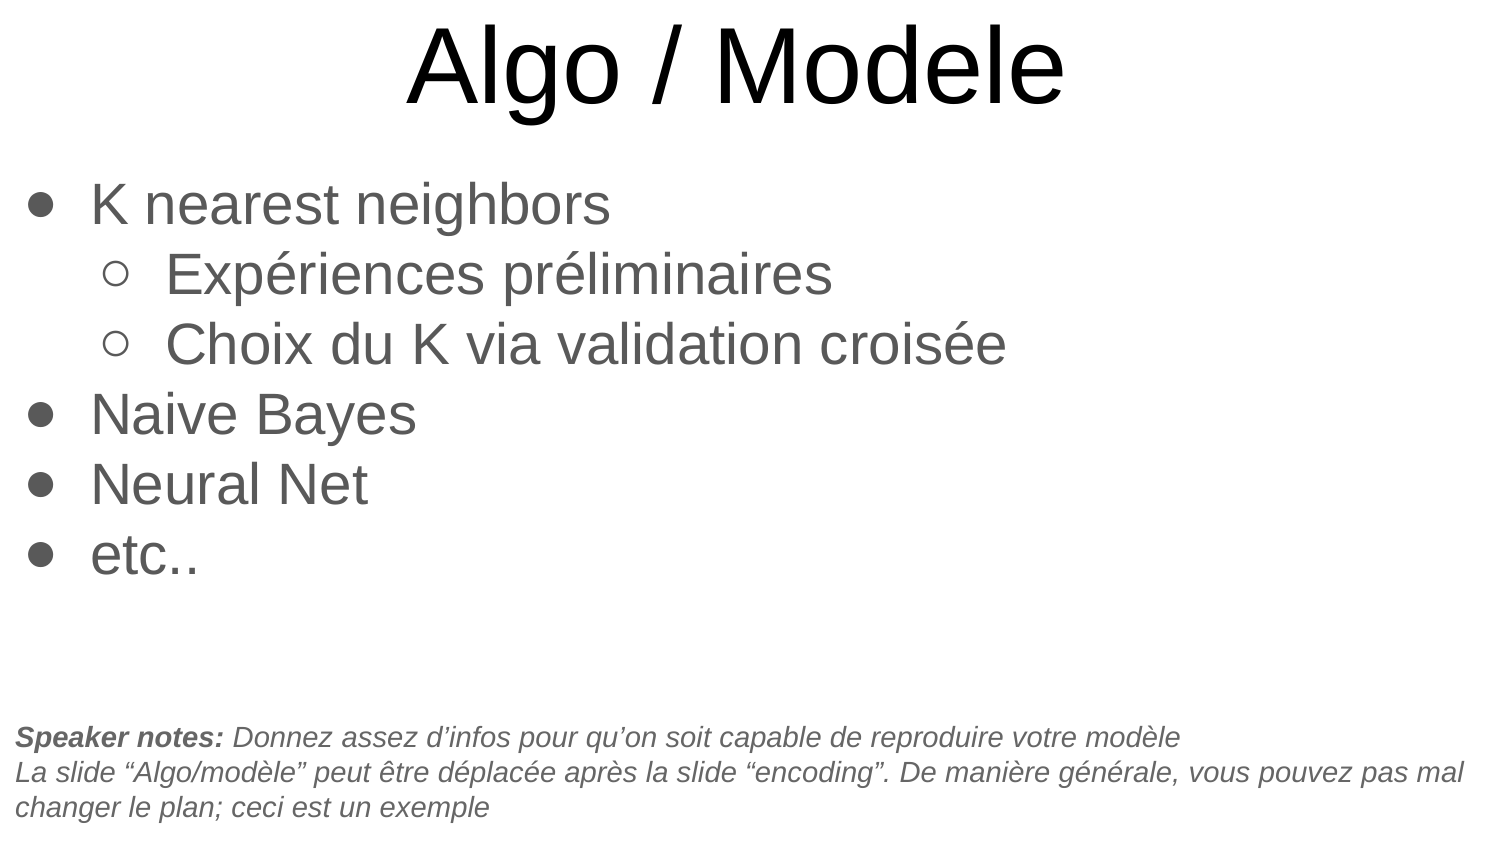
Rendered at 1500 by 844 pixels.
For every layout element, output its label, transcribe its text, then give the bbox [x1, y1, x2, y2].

title Algo / Modele [38, 0, 1437, 141]
text_box Speaker notes: Donnez assez d’infos pour qu’on soit capable de reproduire votre modèle La slide “Algo/modèle” peut être déplacée après la slide “encoding”. De manière générale, vous pouvez pas mal changer le plan; ceci est un exemple [0, 703, 1500, 844]
subtitle K nearest neighbors Expériences préliminaires Choix du K via validation croisée Naive Bayes Neural Net etc.. [0, 151, 1500, 694]
